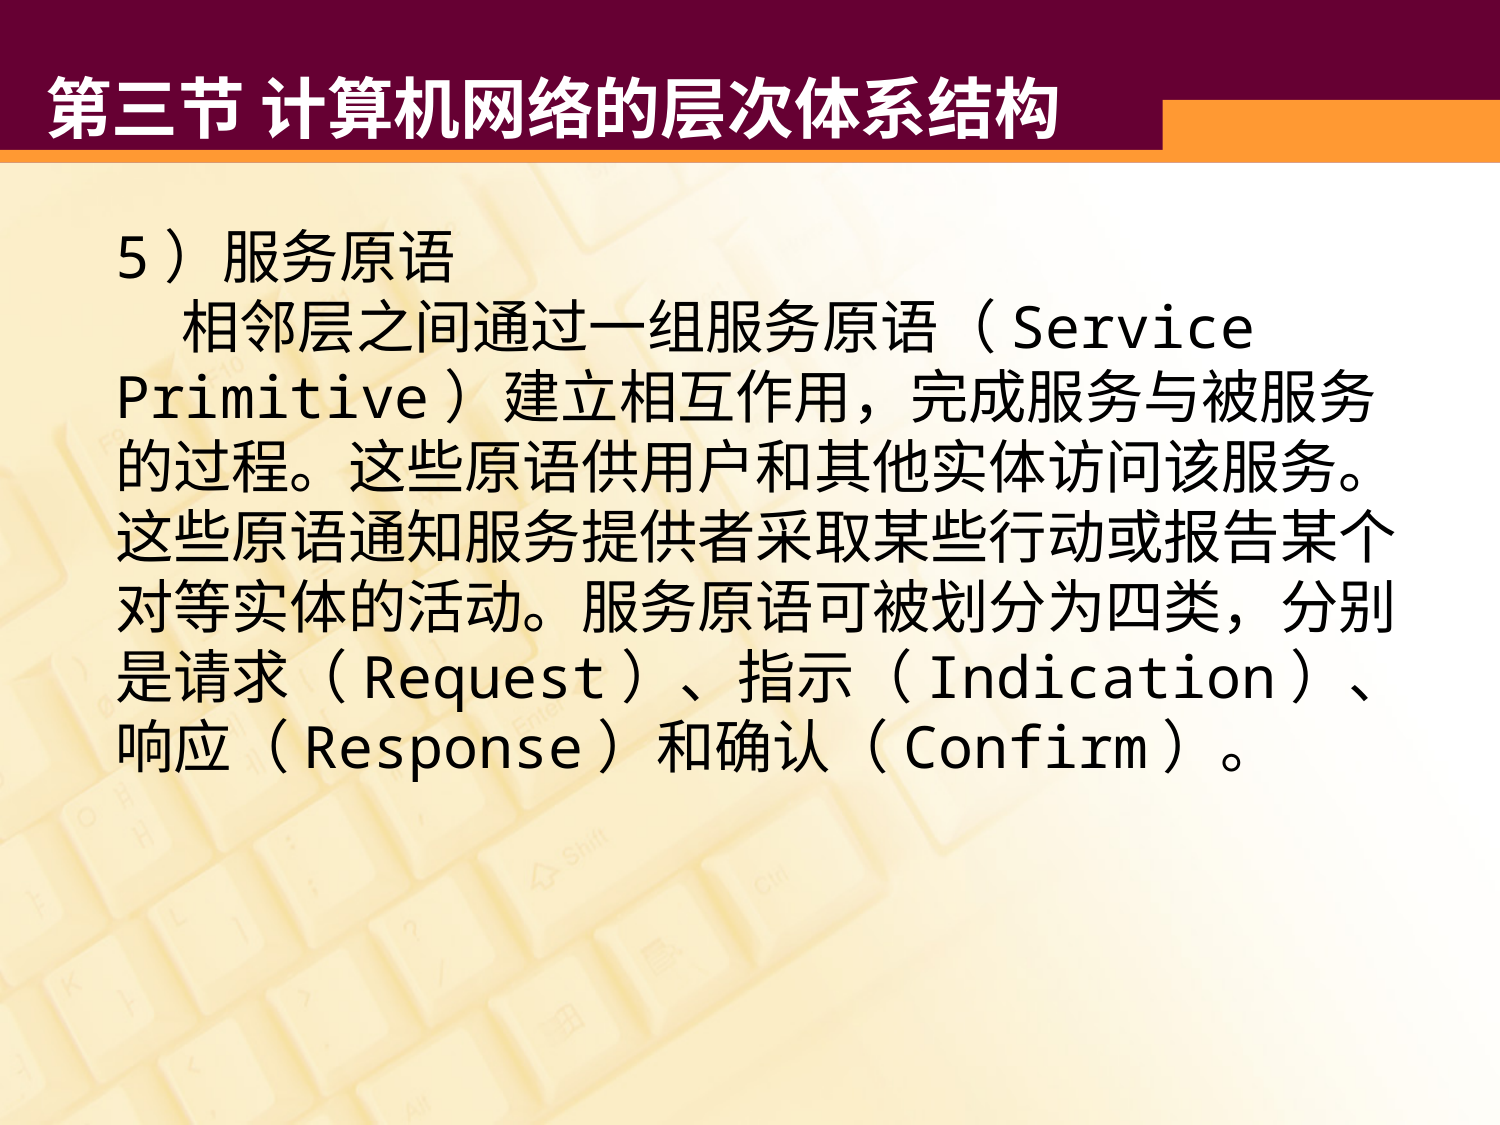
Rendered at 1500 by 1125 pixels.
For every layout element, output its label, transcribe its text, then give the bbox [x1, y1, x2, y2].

list 5）服务原语 相邻层之间通过一组服务原语（Service Primitive）建立相互作用，完成服务与被服务的过程。这些原语供用户和其他实体访问该服务。这些原语通知服务提供者采取某些行动或报告某个对等实体的活动。服务原语可被划分为四类，分别是请求（Request）、指示（Indication）、响应（Response）和确认（Confirm）。 [100, 212, 1426, 1013]
picture [0, 163, 1500, 1125]
title 第三节 计算机网络的层次体系结构 [29, 50, 1338, 164]
